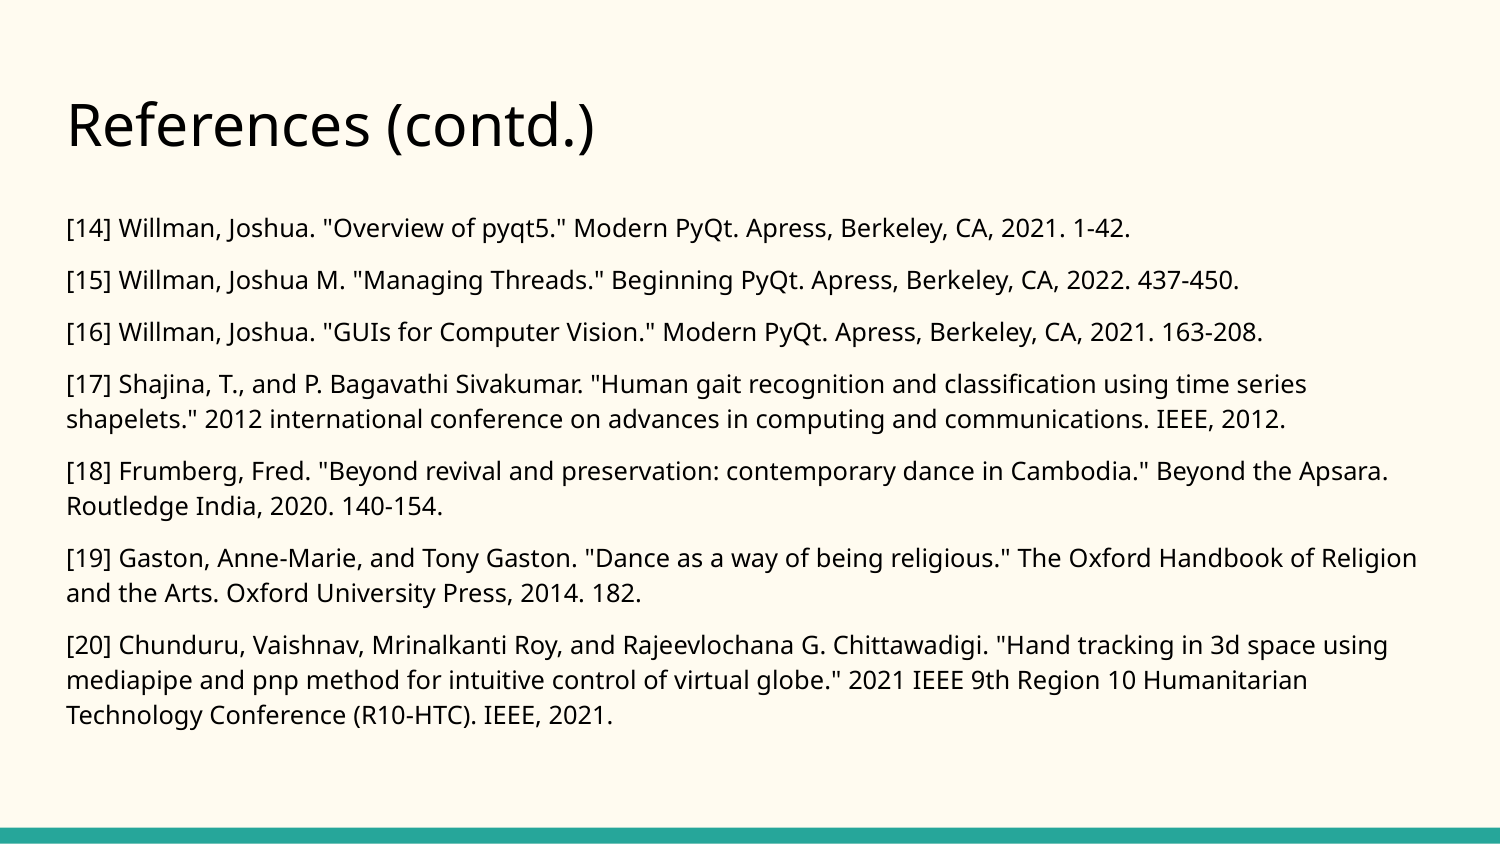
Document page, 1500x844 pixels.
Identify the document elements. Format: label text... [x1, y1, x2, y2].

list [14] Willman, Joshua. "Overview of pyqt5." Modern PyQt. Apress, Berkeley, CA, 2021. 1-42. [15] Willman, Joshua M. "Managing Threads." Beginning PyQt. Apress, Berkeley, CA, 2022. 437-450. [16] Willman, Joshua. "GUIs for Computer Vision." Modern PyQt. Apress, Berkeley, CA, 2021. 163-208. [17] Shajina, T., and P. Bagavathi Sivakumar. "Human gait recognition and classification using time series shapelets." 2012 international conference on advances in computing and communications. IEEE, 2012. [18] Frumberg, Fred. "Beyond revival and preservation: contemporary dance in Cambodia." Beyond the Apsara. Routledge India, 2020. 140-154. [19] Gaston, Anne-Marie, and Tony Gaston. "Dance as a way of being religious." The Oxford Handbook of Religion and the Arts. Oxford University Press, 2014. 182. [20] Chunduru, Vaishnav, Mrinalkanti Roy, and Rajeevlochana G. Chittawadigi. "Hand tracking in 3d space using mediapipe and pnp method for intuitive control of virtual globe." 2021 IEEE 9th Region 10 Humanitarian Technology Conference (R10-HTC). IEEE, 2021. [51, 192, 1449, 750]
title References (contd.) [51, 72, 1449, 174]
